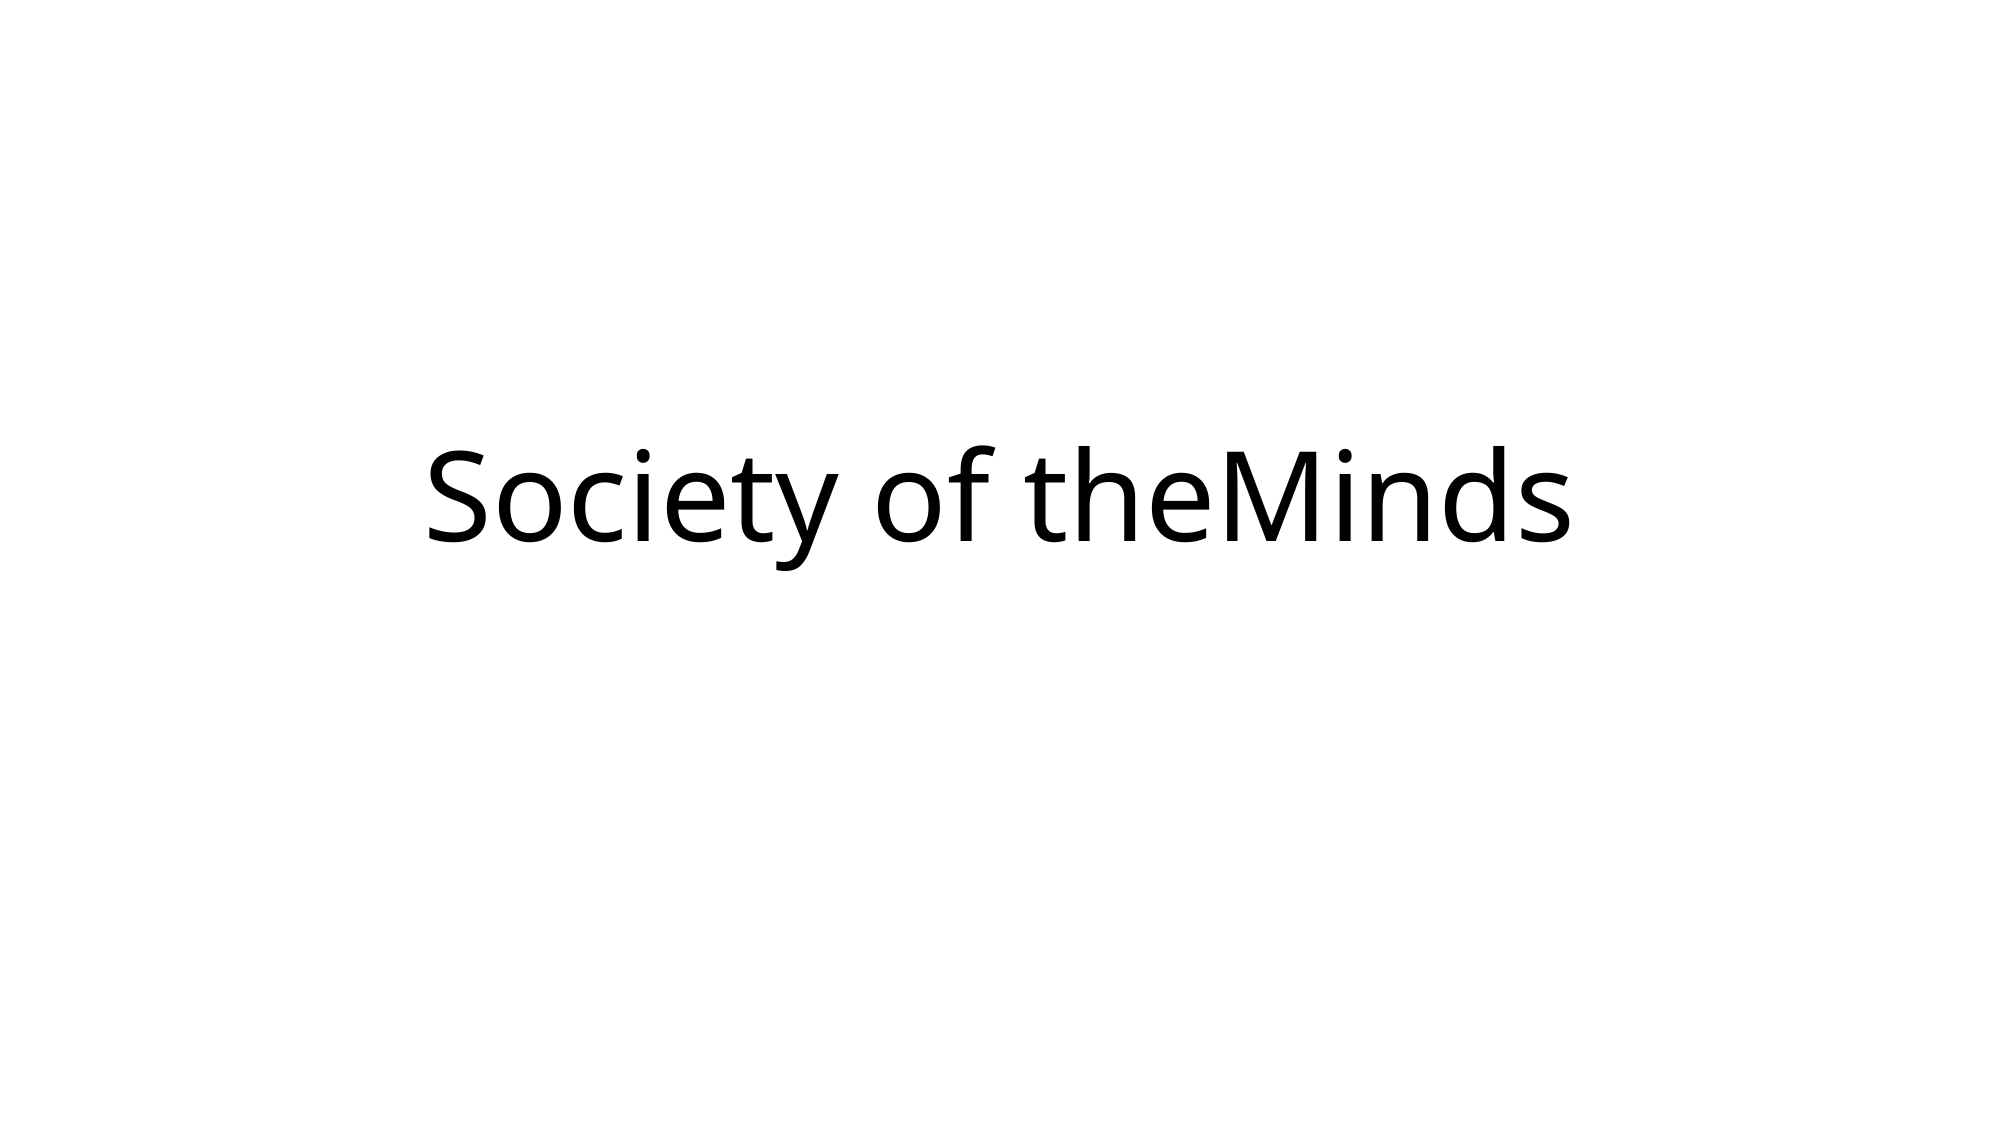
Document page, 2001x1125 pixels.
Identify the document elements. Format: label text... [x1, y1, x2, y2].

title Society of theMinds [249, 184, 1750, 576]
